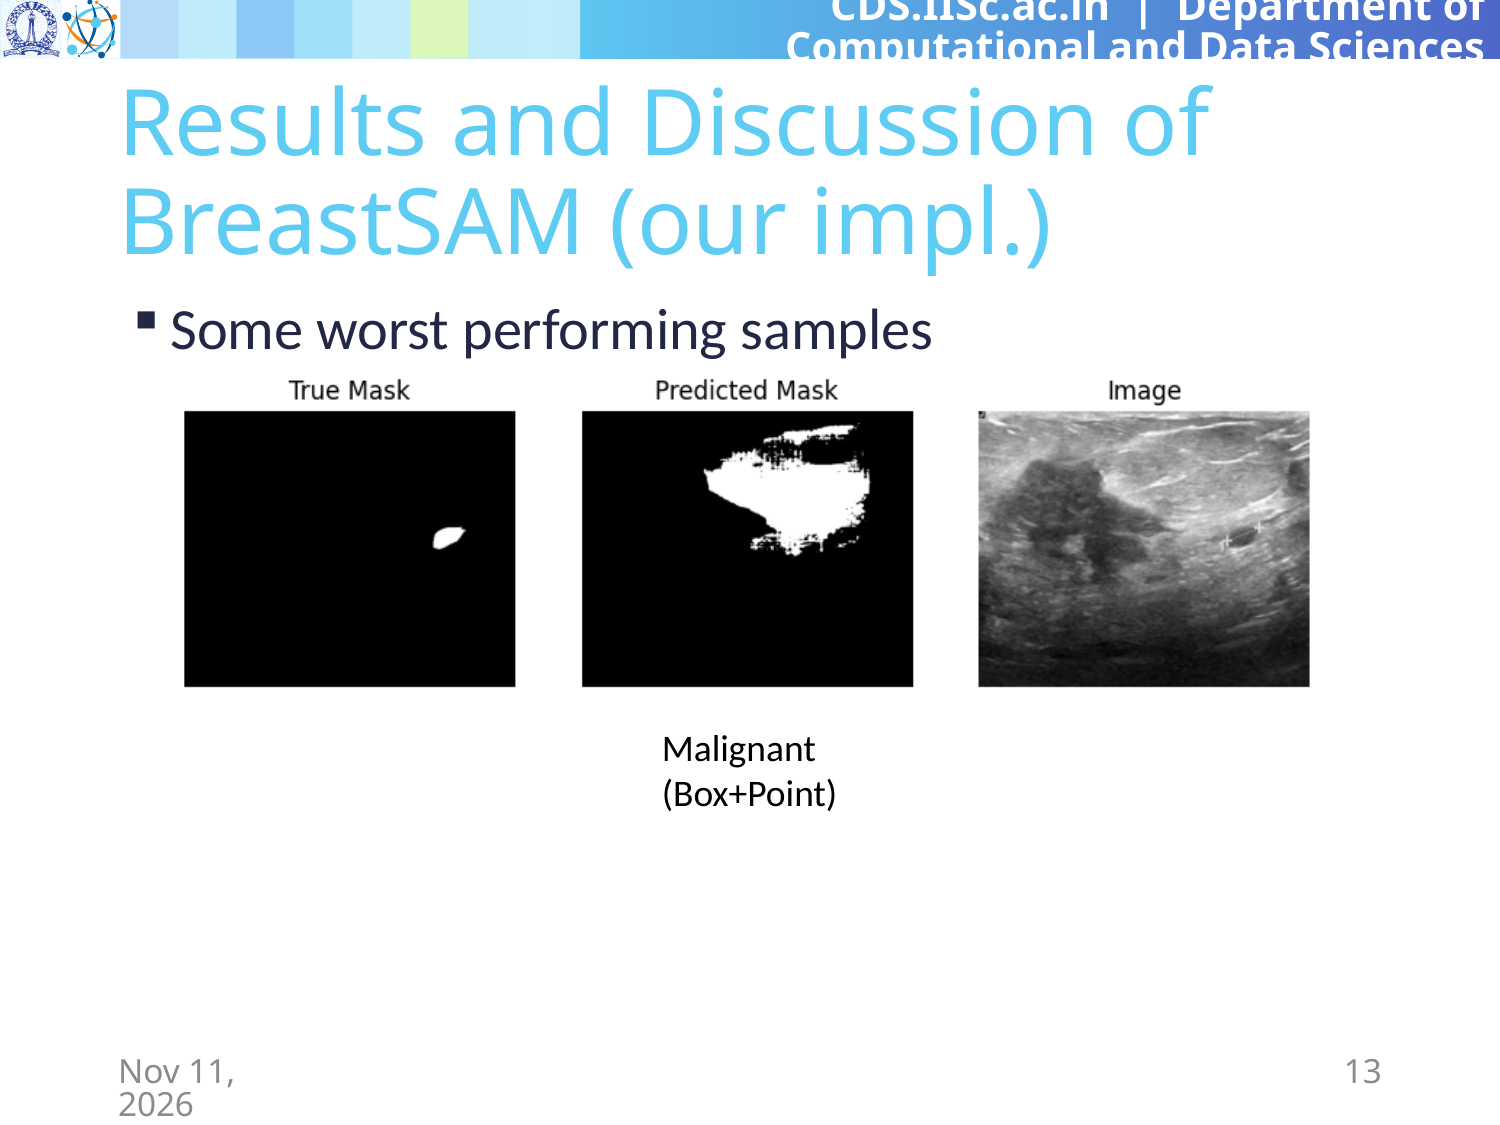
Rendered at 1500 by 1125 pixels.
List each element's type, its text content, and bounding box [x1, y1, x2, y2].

slide_number 26-Mar-24 [103, 1042, 273, 1103]
slide_number 13 [1248, 1042, 1397, 1103]
list Some worst performing samples [117, 291, 1412, 1036]
picture [169, 359, 1323, 702]
title Results and Discussion of BreastSAM (our impl.) [103, 66, 1397, 285]
text_box Malignant (Box+Point) [647, 716, 962, 822]
